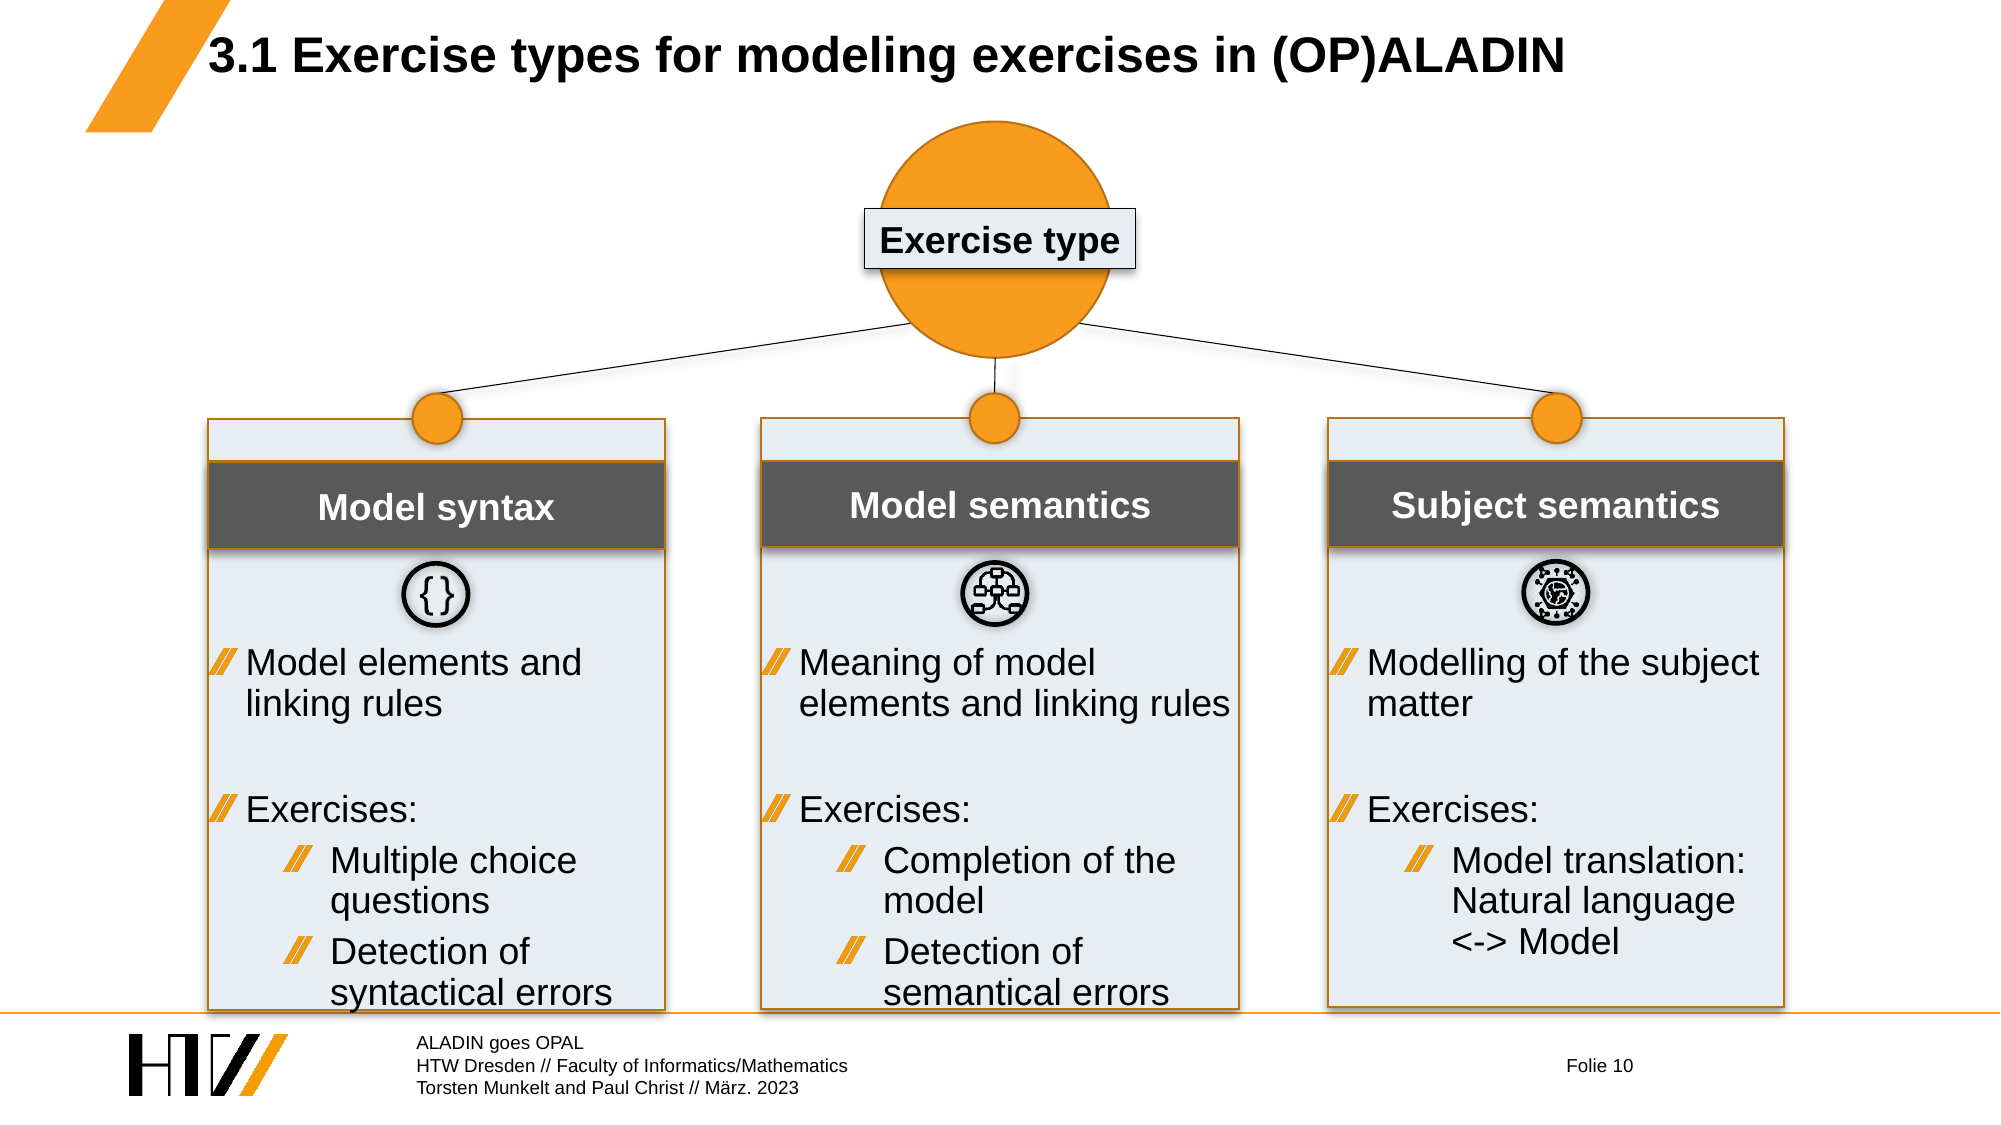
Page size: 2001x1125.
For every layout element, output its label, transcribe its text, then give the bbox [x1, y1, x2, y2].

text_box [761, 393, 1240, 1009]
title 3.1 Exercise types for modeling exercises in (OP)ALADIN [208, 40, 1908, 144]
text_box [208, 393, 665, 1011]
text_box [1078, 323, 1557, 394]
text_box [388, 559, 485, 632]
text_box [862, 121, 1138, 358]
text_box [1327, 393, 1786, 1008]
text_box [437, 323, 912, 394]
picture [129, 1034, 288, 1096]
